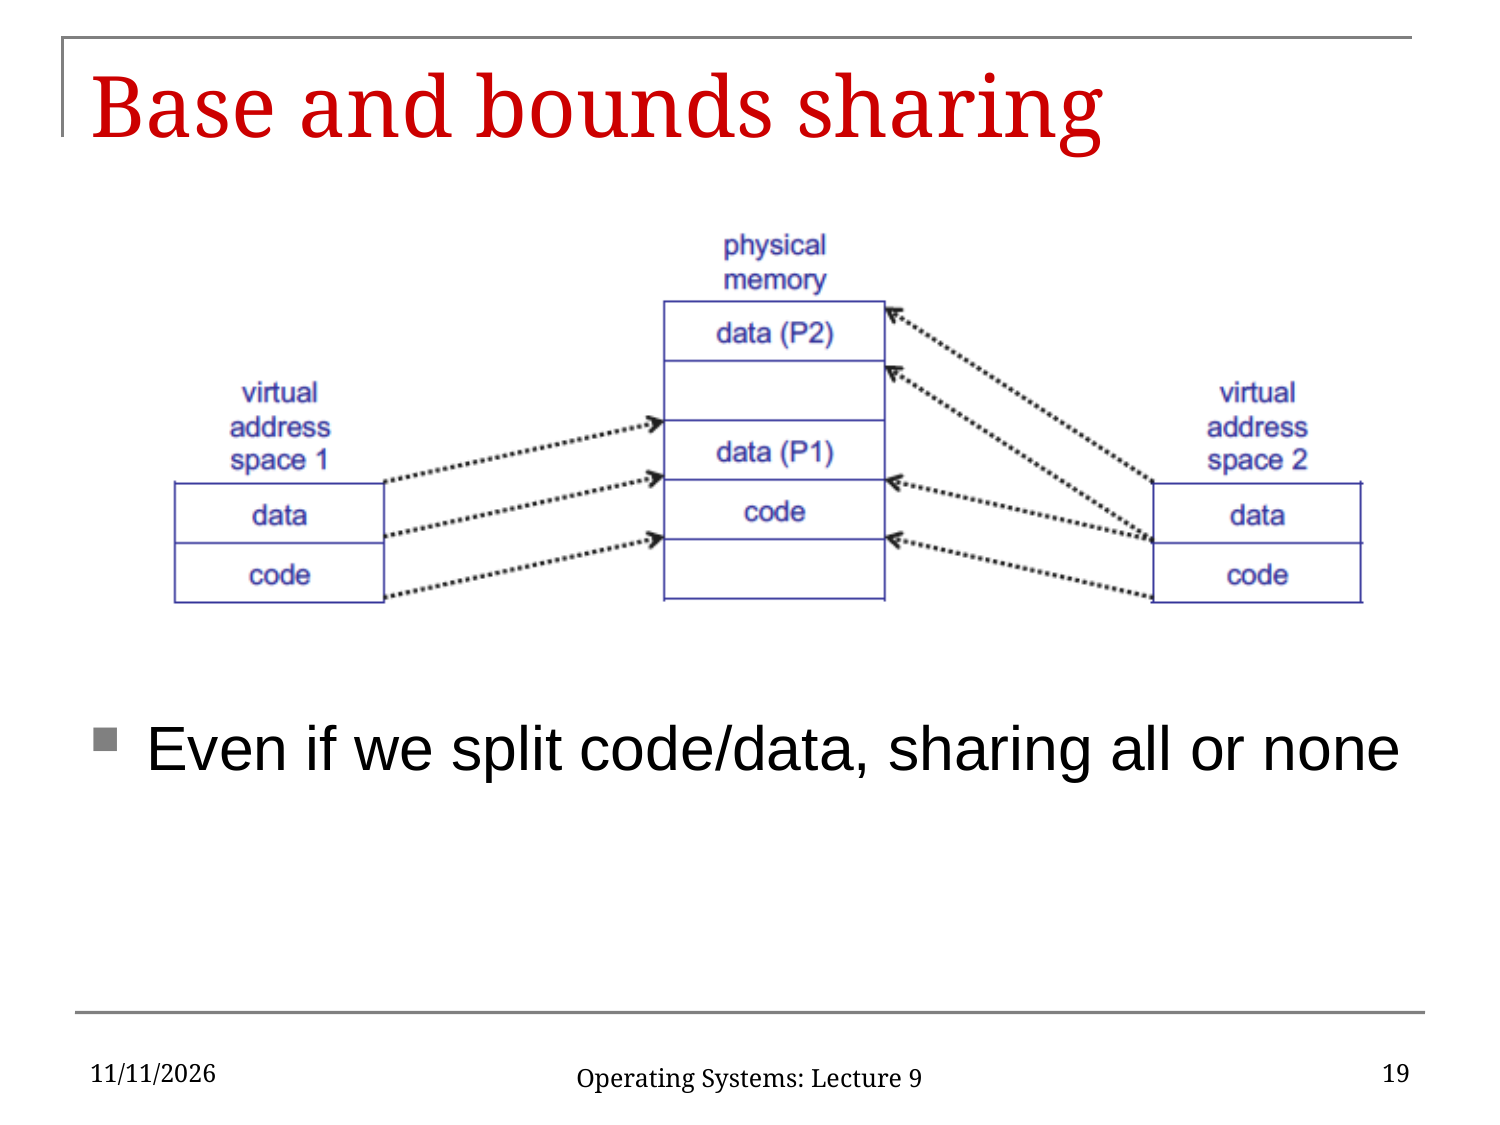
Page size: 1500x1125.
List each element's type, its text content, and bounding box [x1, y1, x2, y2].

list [74, 228, 1426, 626]
slide_number 19 [1074, 1023, 1426, 1100]
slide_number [74, 1023, 426, 1100]
footer Operating Systems: Lecture 9 [512, 1024, 988, 1101]
title Base and bounds sharing [75, 45, 1425, 163]
list Even if we split code/data, sharing all or none [75, 699, 1425, 1006]
